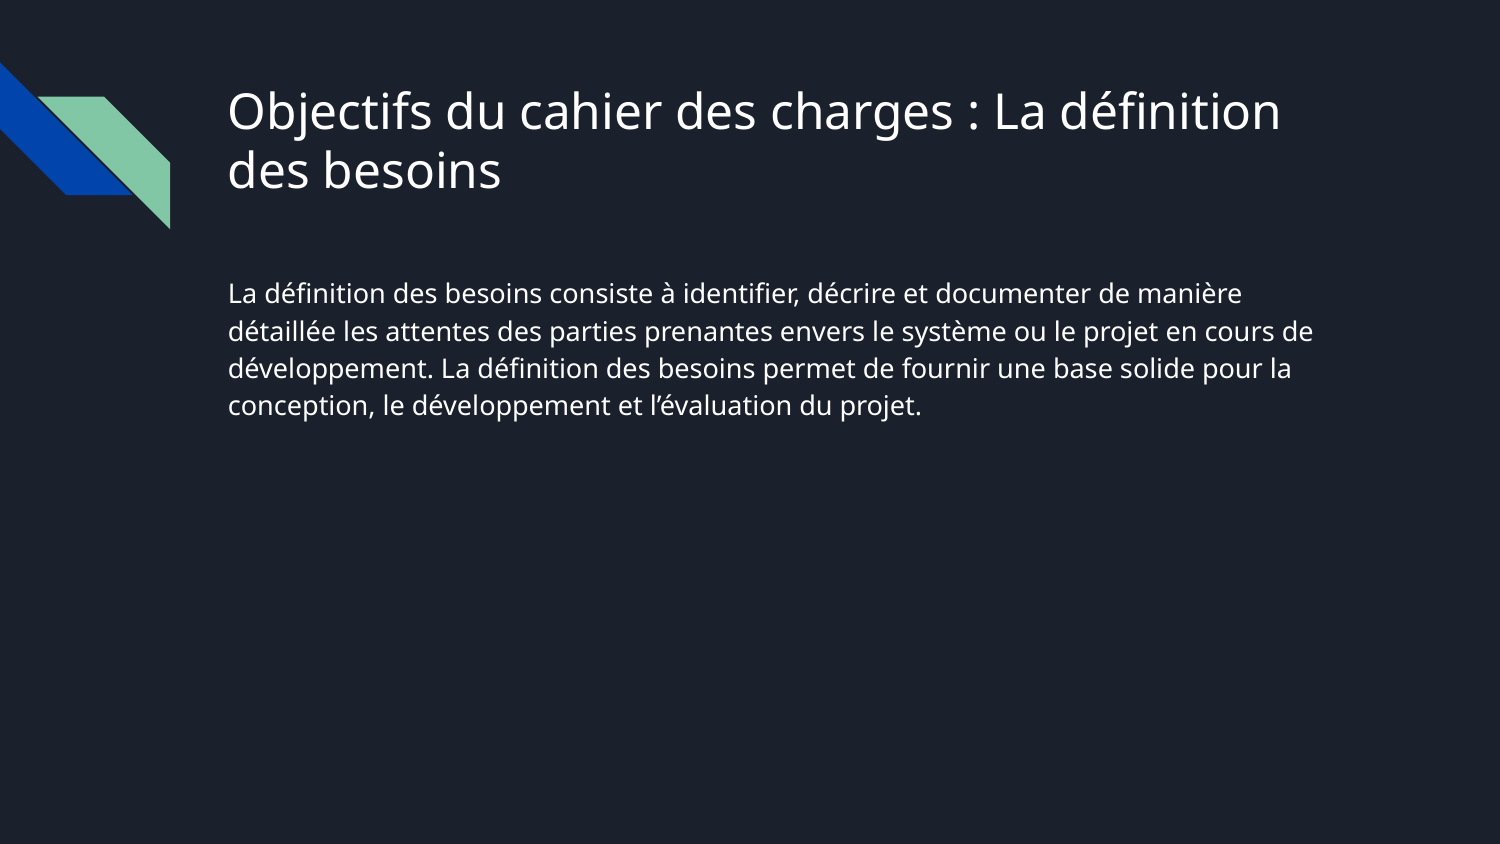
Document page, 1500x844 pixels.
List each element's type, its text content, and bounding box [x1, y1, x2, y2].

title Objectifs du cahier des charges : La définition des besoins [212, 64, 1368, 215]
list La définition des besoins consiste à identifier, décrire et documenter de manière détaillée les attentes des parties prenantes envers le système ou le projet en cours de développement. La définition des besoins permet de fournir une base solide pour la conception, le développement et l’évaluation du projet. [212, 257, 1368, 735]
